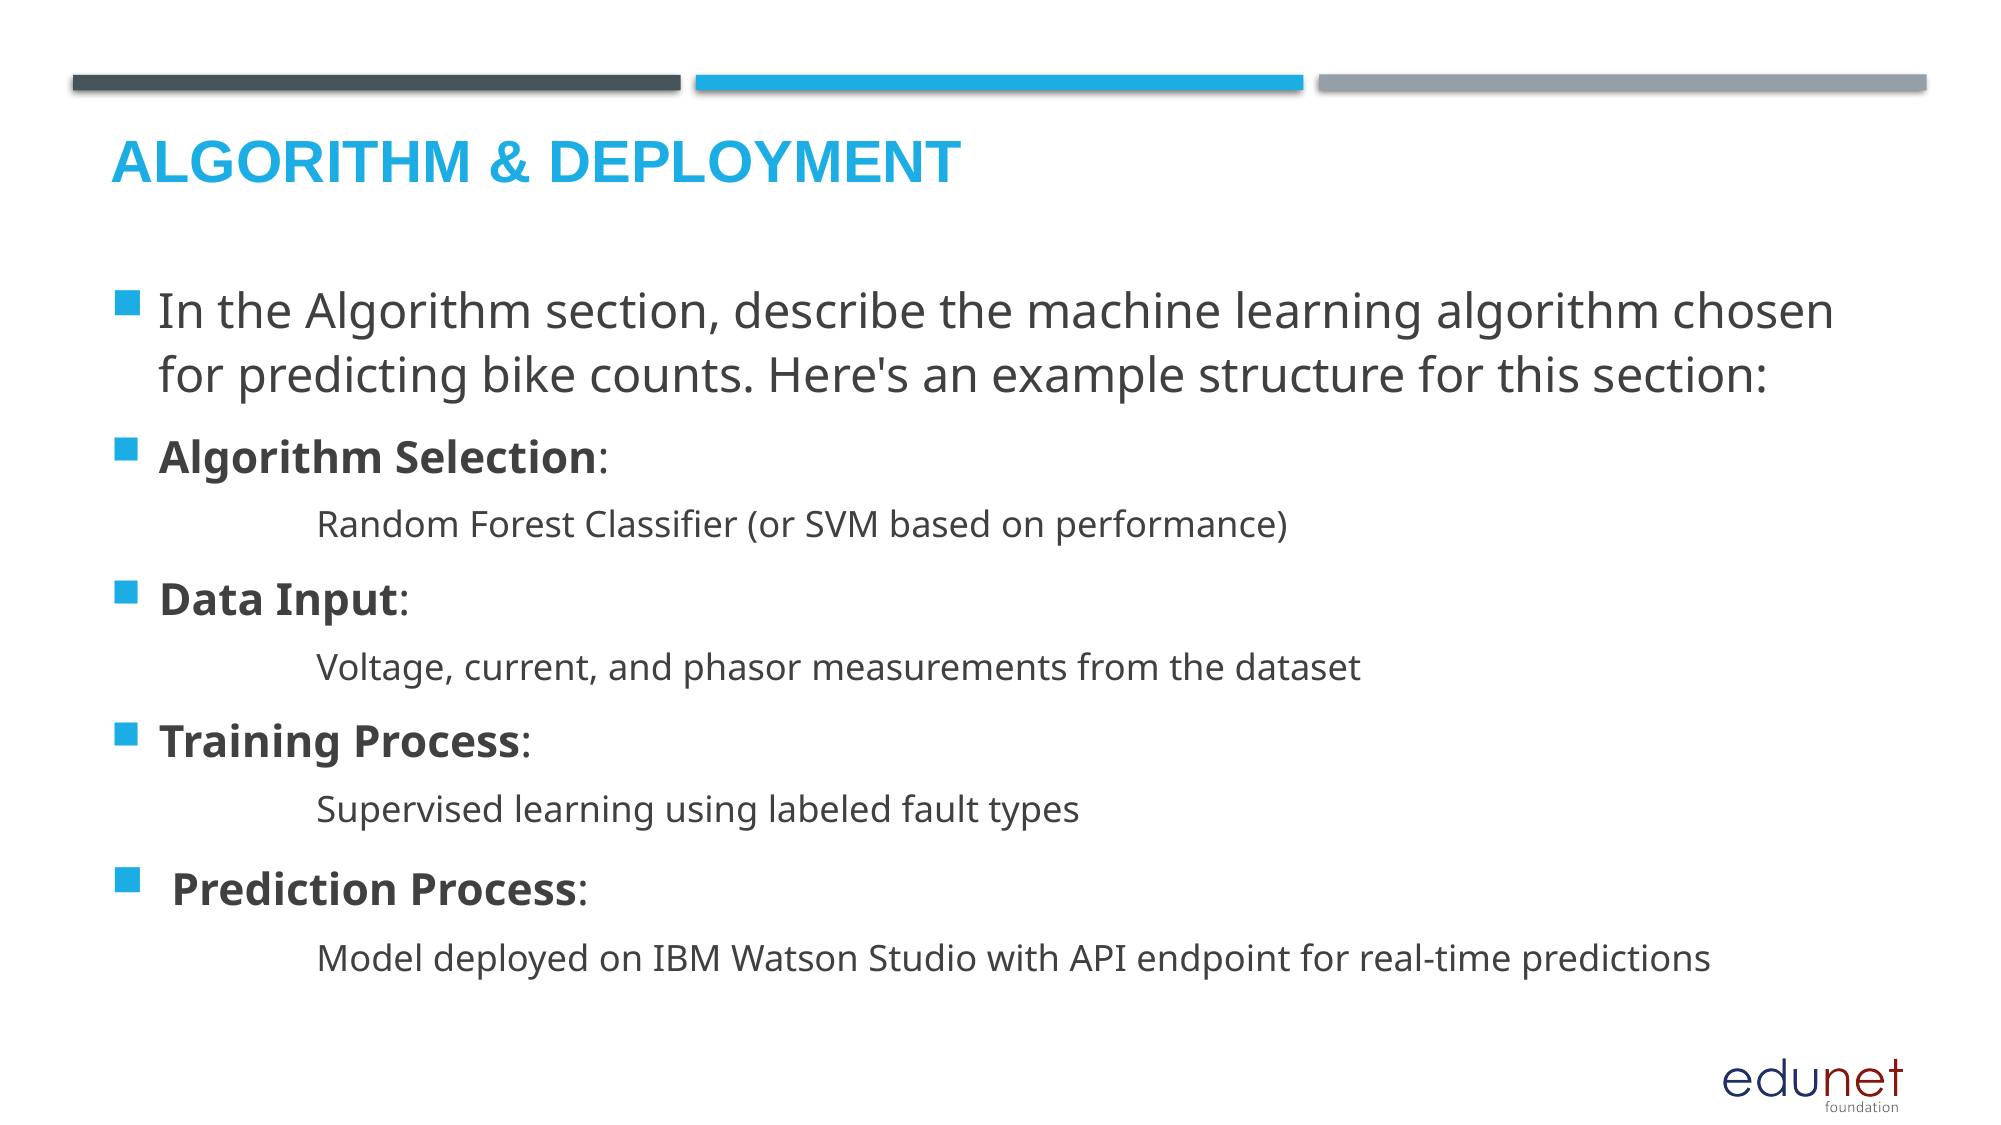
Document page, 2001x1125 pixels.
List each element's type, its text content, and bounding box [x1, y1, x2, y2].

title Algorithm & Deployment [95, 115, 1905, 203]
list In the Algorithm section, describe the machine learning algorithm chosen for predicting bike counts. Here's an example structure for this section: Algorithm Selection: Random Forest Classifier (or SVM based on performance) Data Input: Voltage, current, and phasor measurements from the dataset Training Process: Supervised learning using labeled fault types Prediction Process: Model deployed on IBM Watson Studio with API endpoint for real-time predictions [95, 243, 1905, 1010]
picture [1719, 1056, 1905, 1116]
